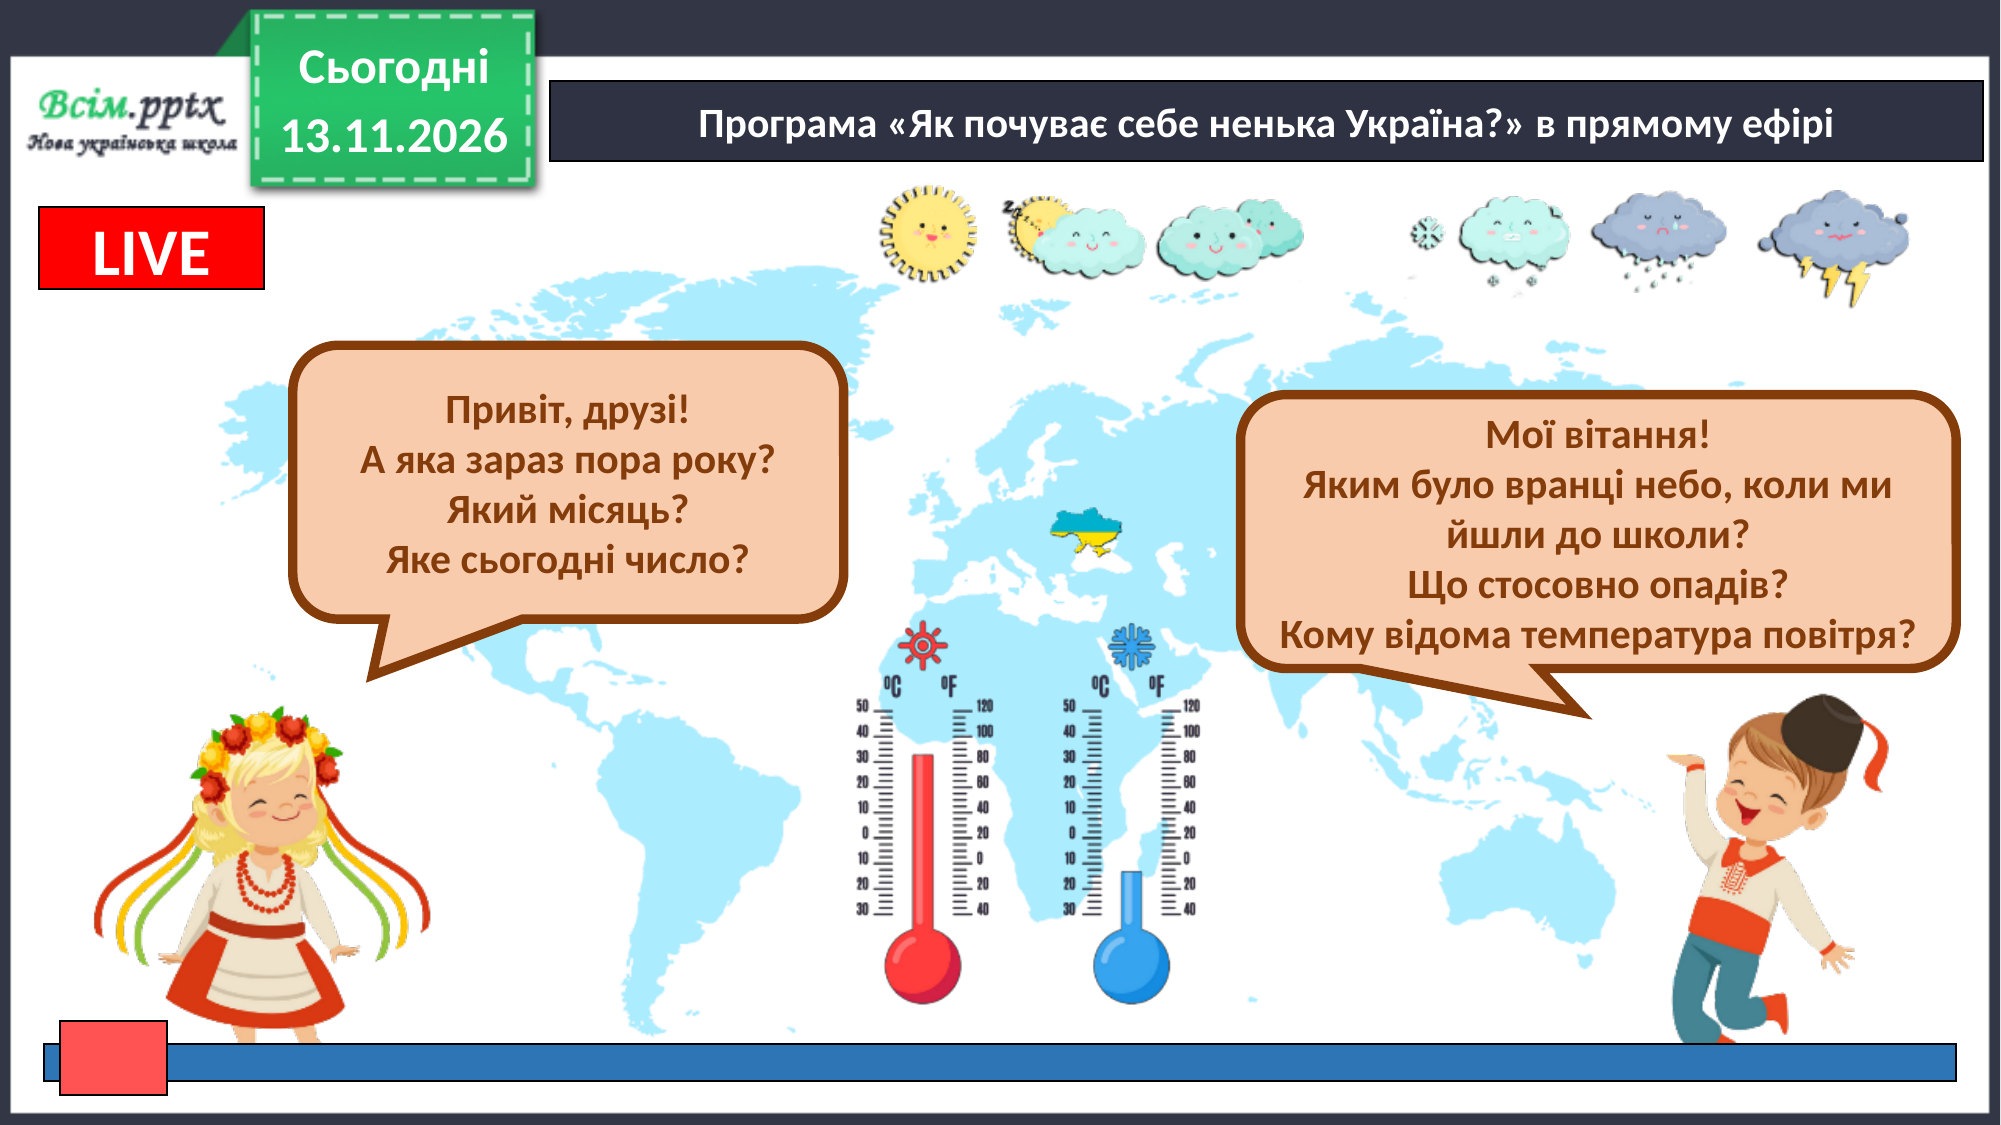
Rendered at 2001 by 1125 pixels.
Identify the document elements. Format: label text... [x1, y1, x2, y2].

text_box Сьогодні [284, 26, 535, 101]
text_box [59, 1020, 168, 1096]
text_box 18.04.2022 [263, 101, 524, 164]
text_box [43, 1043, 59, 1082]
text_box LIVE [38, 206, 265, 290]
picture [0, 0, 2001, 1125]
text_box Мої вітання! Яким було вранці небо, коли ми йшли до школи? Що стосовно опадів? Кому відома температура повітря? [1792, 393, 1958, 638]
text_box Програма «Як почуває себе ненька Україна?» в прямому ефірі [549, 80, 1984, 162]
